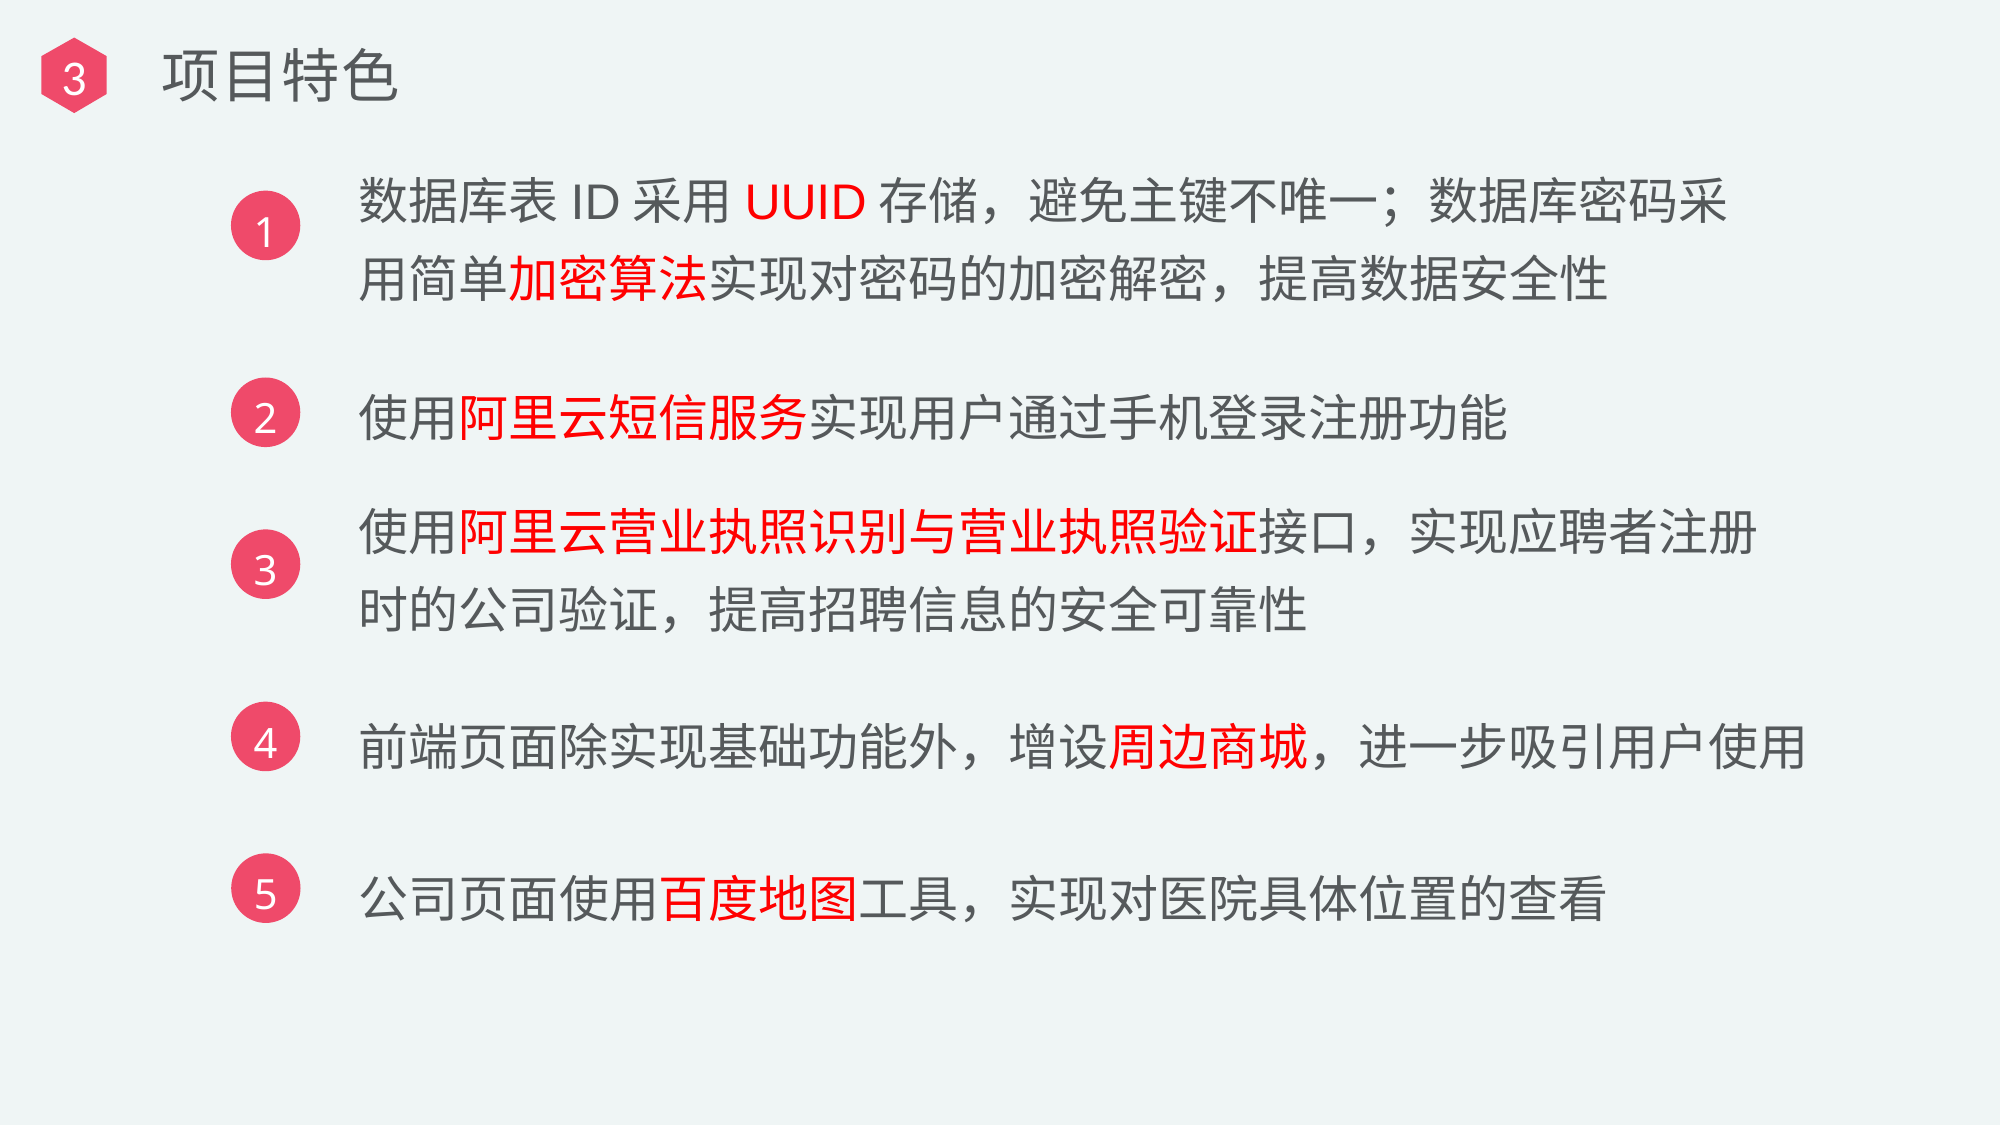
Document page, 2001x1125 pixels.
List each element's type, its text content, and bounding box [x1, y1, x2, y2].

text_box 3 [230, 529, 301, 599]
text_box 前端页面除实现基础功能外，增设周边商城，进一步吸引用户使用 [343, 690, 1851, 784]
text_box 3 [41, 37, 107, 114]
text_box 5 [231, 853, 301, 923]
text_box 项目特色 [131, 29, 1065, 119]
text_box 4 [230, 701, 301, 772]
text_box 使用阿里云营业执照识别与营业执照验证接口，实现应聘者注册时的公司验证，提高招聘信息的安全可靠性 [343, 475, 1780, 646]
text_box 使用阿里云短信服务实现用户通过手机登录注册功能 [343, 360, 1769, 454]
text_box 数据库表ID采用UUID存储，避免主键不唯一；数据库密码采用简单加密算法实现对密码的加密解密，提高数据安全性 [343, 144, 1749, 315]
text_box 公司页面使用百度地图工具，实现对医院具体位置的查看 [344, 842, 1852, 935]
text_box 2 [230, 377, 301, 448]
text_box 1 [230, 190, 301, 261]
